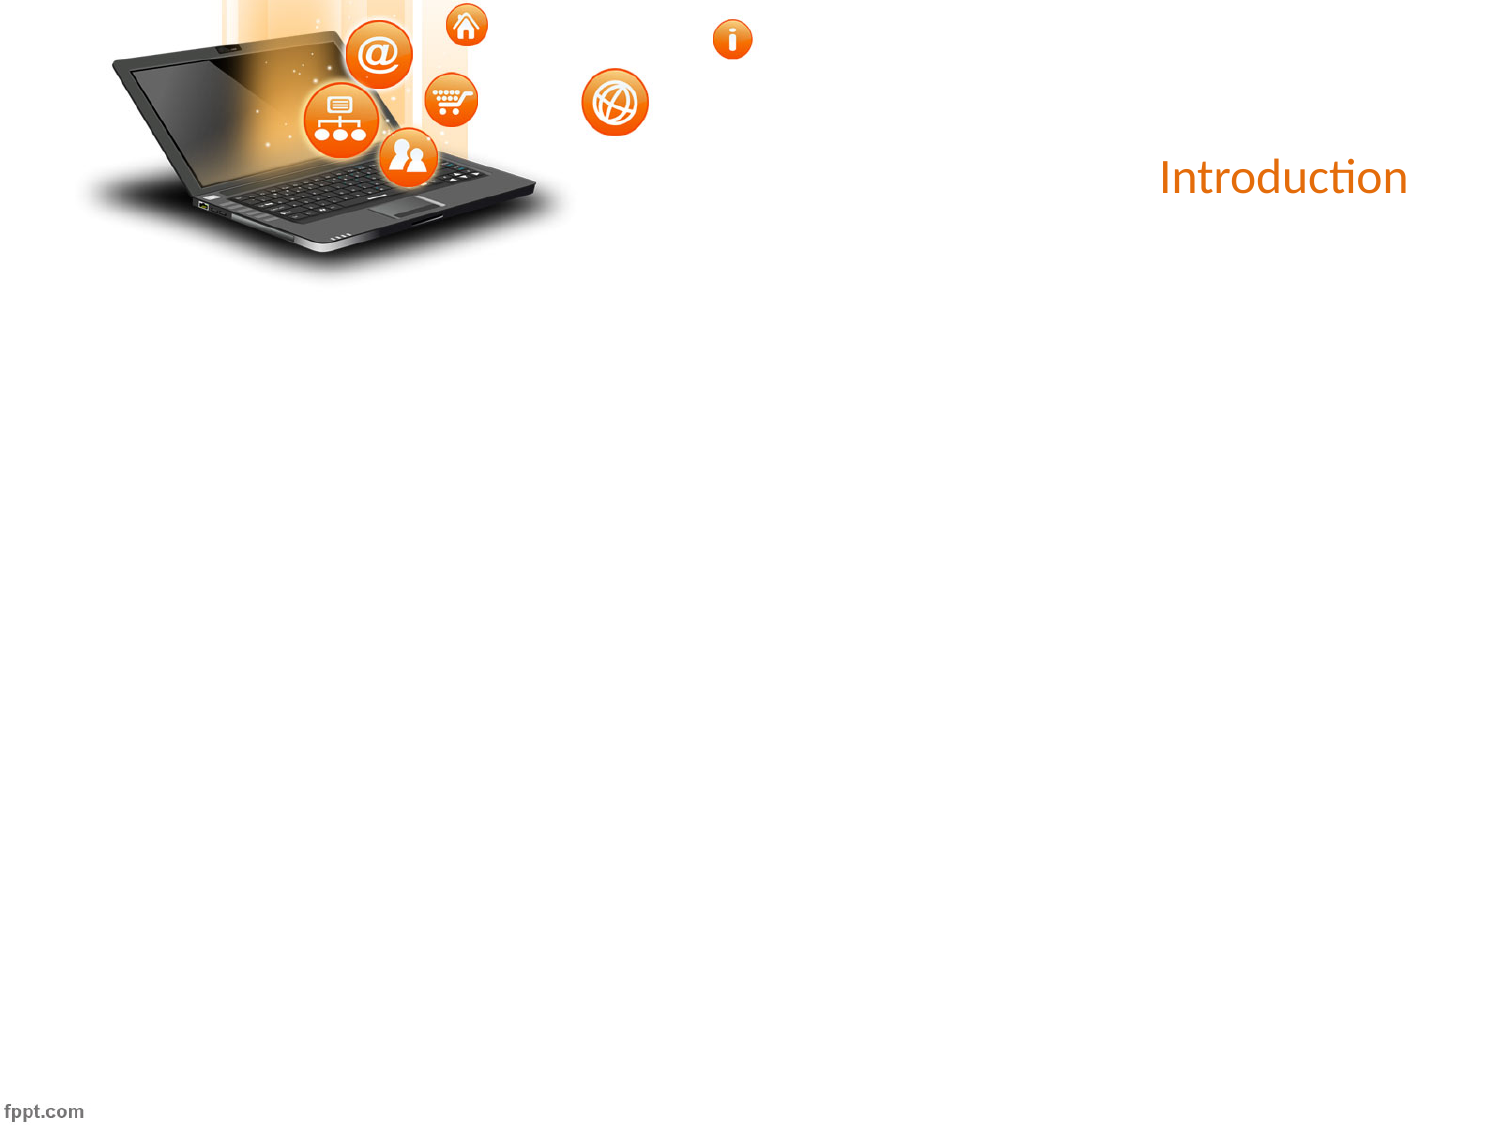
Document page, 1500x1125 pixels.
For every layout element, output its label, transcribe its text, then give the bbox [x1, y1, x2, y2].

picture [0, 0, 1500, 1125]
title Introduction [73, 136, 1424, 212]
